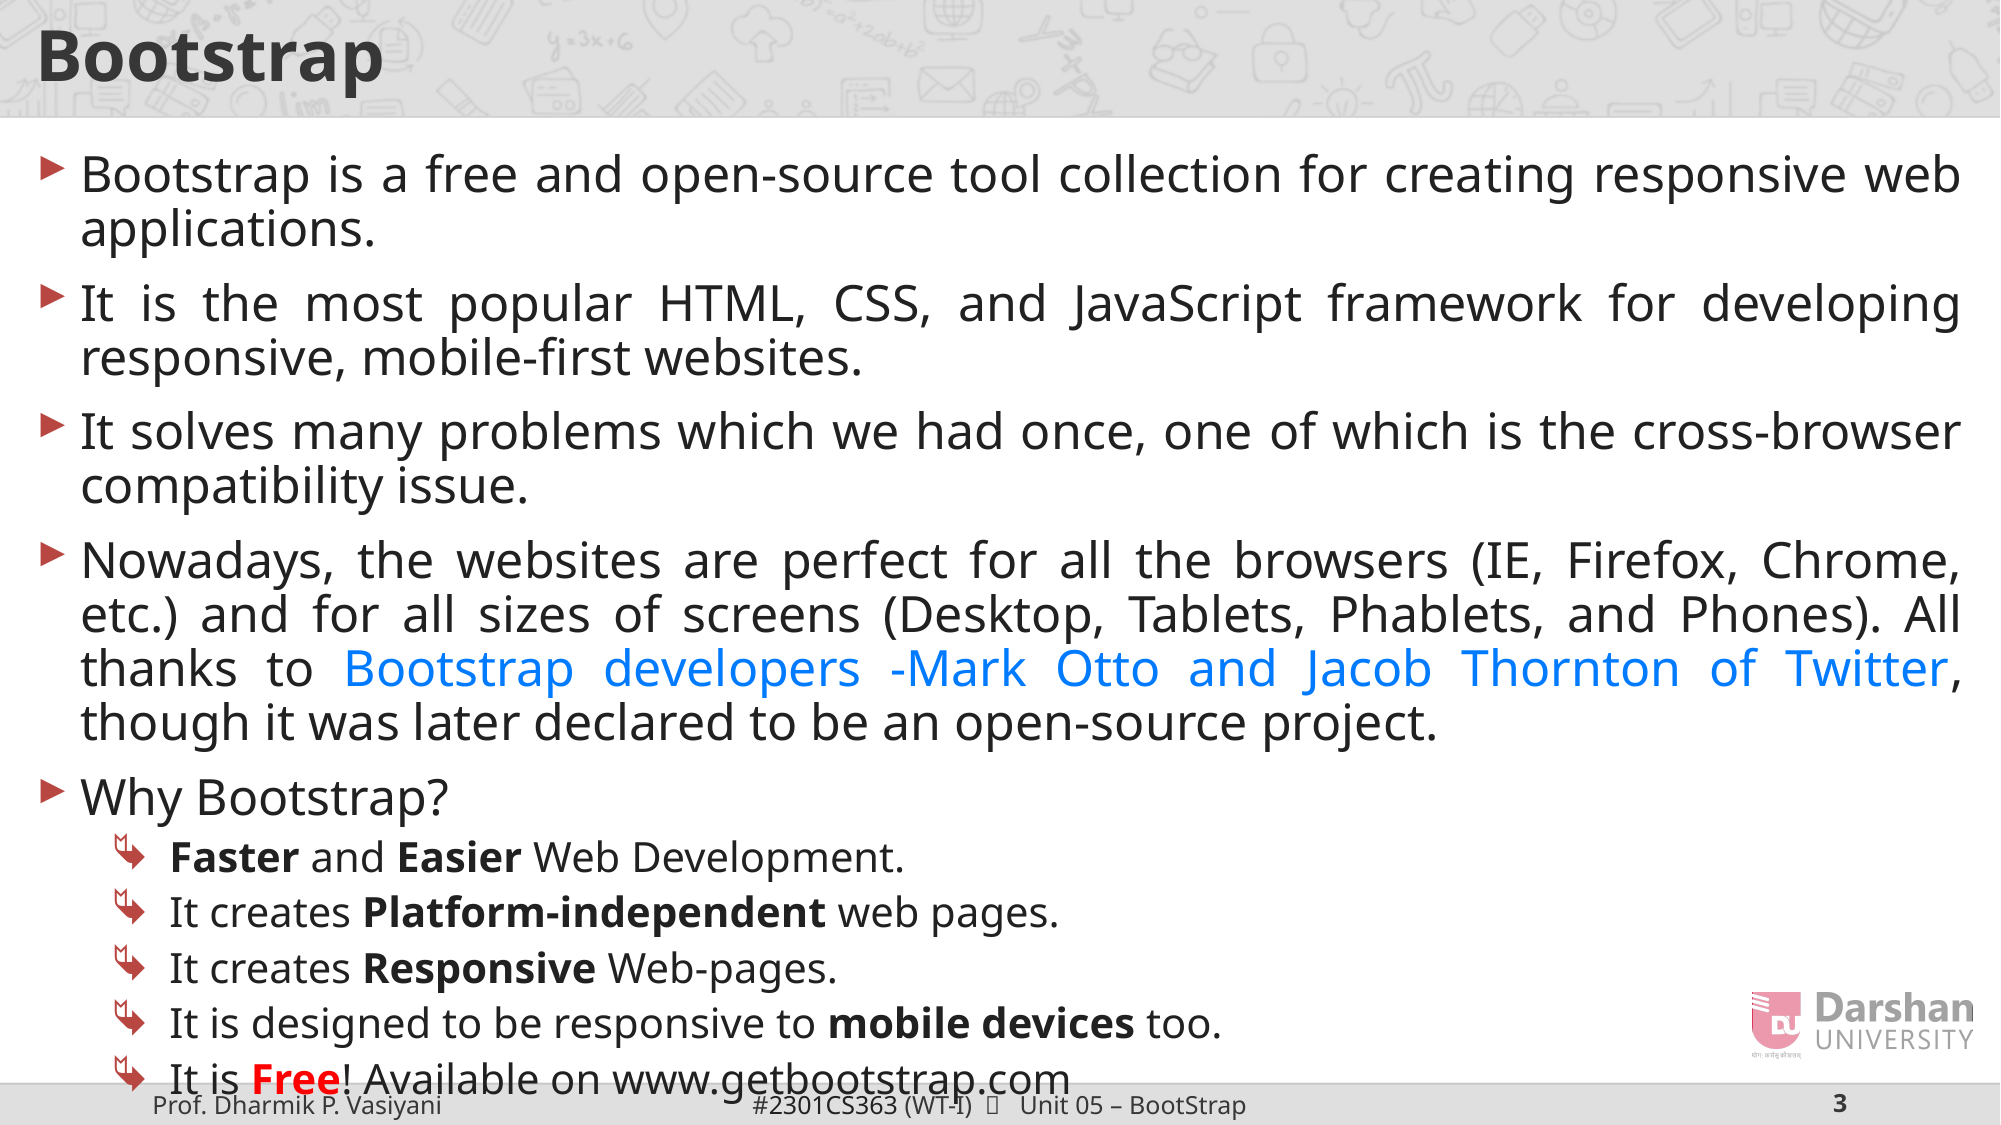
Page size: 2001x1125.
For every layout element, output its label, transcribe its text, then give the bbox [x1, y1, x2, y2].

title Bootstrap [0, 0, 2000, 117]
list Bootstrap is a free and open-source tool collection for creating responsive web applications. It is the most popular HTML, CSS, and JavaScript framework for developing responsive, mobile-first websites. It solves many problems which we had once, one of which is the cross-browser compatibility issue. Nowadays, the websites are perfect for all the browsers (IE, Firefox, Chrome, etc.) and for all sizes of screens (Desktop, Tablets, Phablets, and Phones). All thanks to Bootstrap developers -Mark Otto and Jacob Thornton of Twitter, though it was later declared to be an open-source project. Why Bootstrap? Faster and Easier Web Development. It creates Platform-independent web pages. It creates Responsive Web-pages. It is designed to be responsive to mobile devices too. It is Free! Available on www.getbootstrap.com [21, 141, 1979, 1059]
